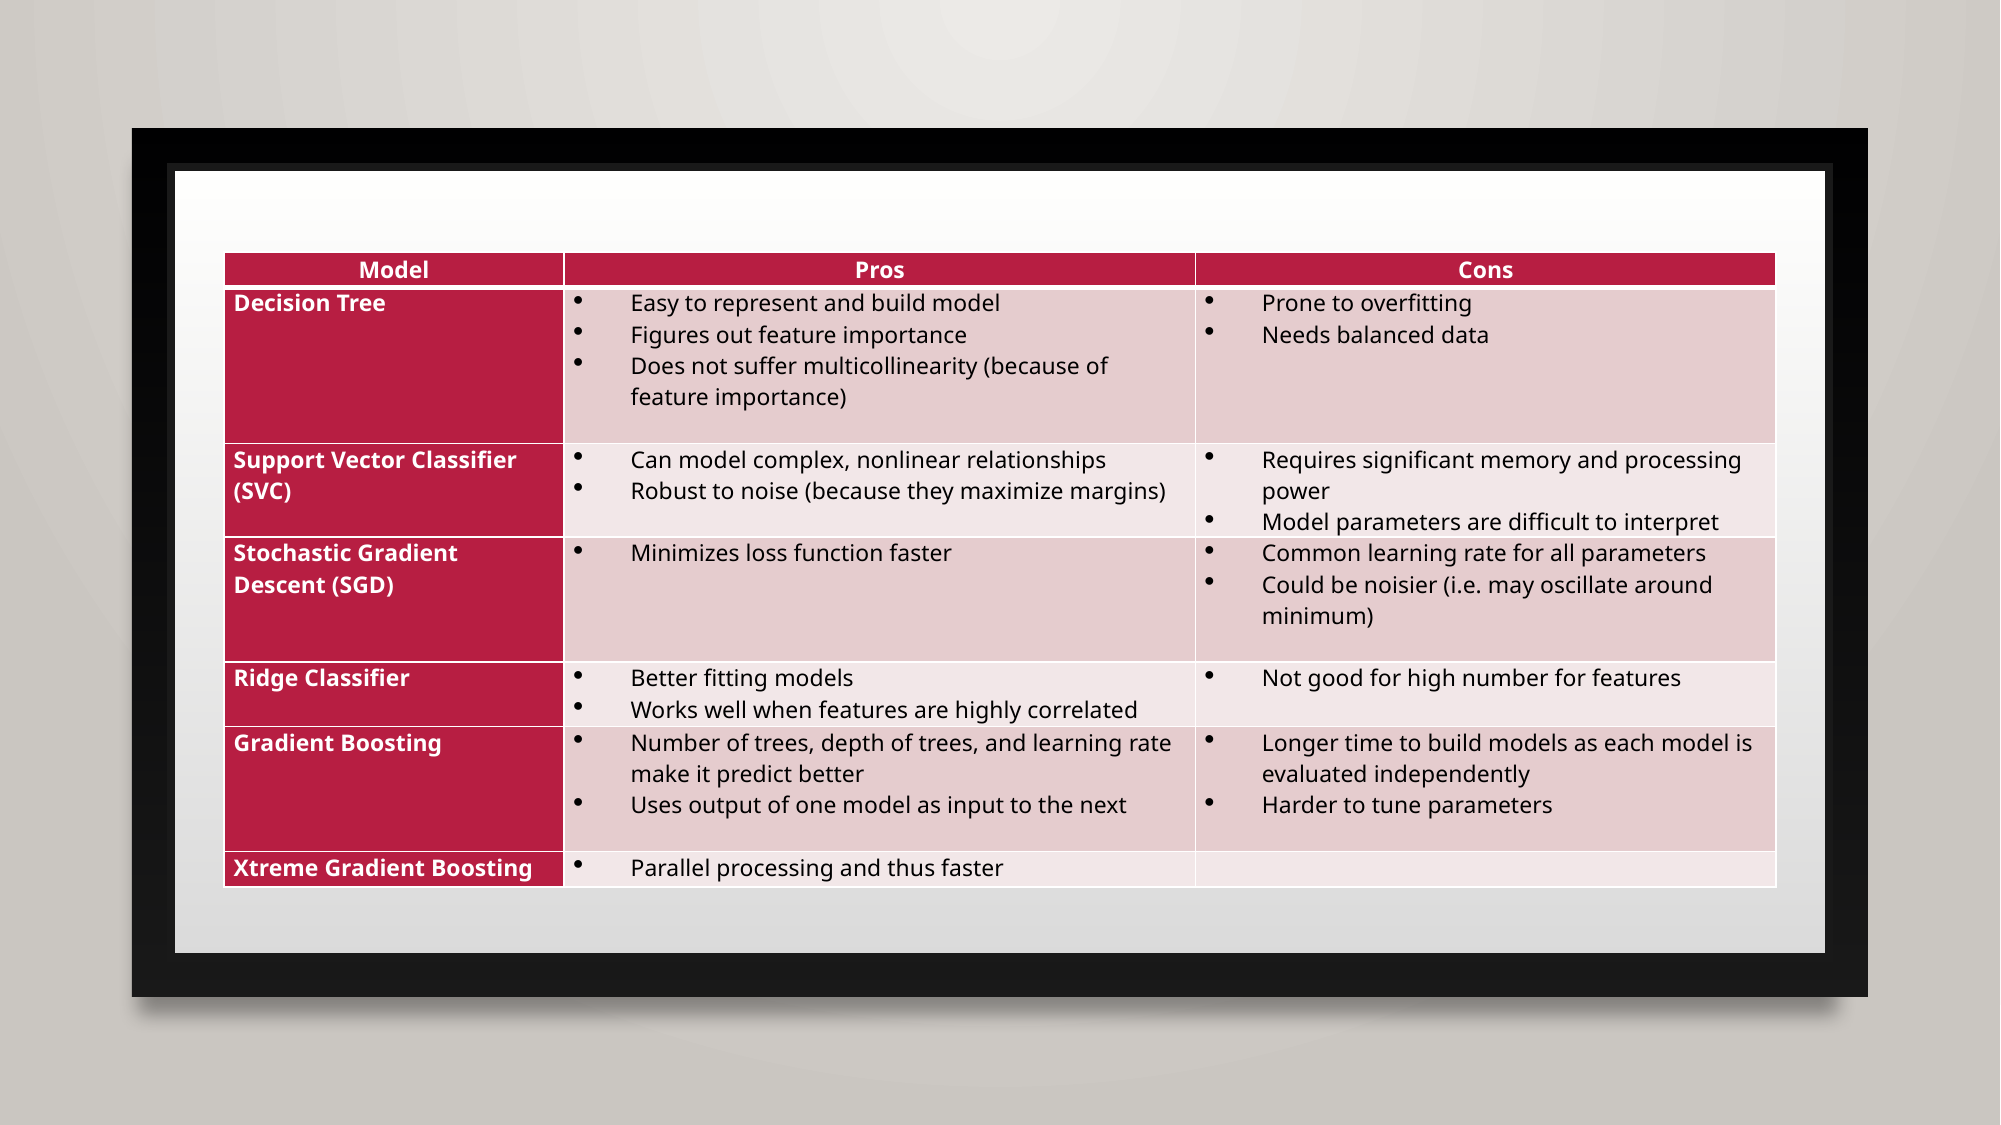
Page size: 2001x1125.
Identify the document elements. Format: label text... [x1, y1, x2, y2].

text_box [170, 166, 1829, 958]
table_cell Gradient Boosting [225, 727, 563, 851]
table_cell Number of trees, depth of trees, and learning rate make it predict better Uses output of one model as input to the next [565, 727, 1195, 851]
table_cell Common learning rate for all parameters Could be noisier (i.e. may oscillate around minimum) [1196, 538, 1775, 661]
table_cell Parallel processing and thus faster [565, 852, 1195, 886]
table_cell Support Vector Classifier (SVC) [225, 444, 563, 536]
table_cell [1196, 852, 1775, 886]
text_box [0, 0, 2000, 1125]
table_cell Minimizes loss function faster [565, 538, 1195, 661]
table_cell Ridge Classifier [225, 663, 563, 726]
table_cell Can model complex, nonlinear relationships Robust to noise (because they maximize margins) [565, 444, 1195, 536]
table_cell Decision Tree [225, 290, 563, 443]
table_cell Better fitting models Works well when features are highly correlated [565, 663, 1195, 726]
table_cell Not good for high number for features [1196, 663, 1775, 726]
table_header Pros [565, 253, 1195, 285]
table_cell Stochastic Gradient Descent (SGD) [225, 538, 563, 661]
table_cell Xtreme Gradient Boosting [225, 852, 563, 886]
table_cell Prone to overfitting Needs balanced data [1196, 290, 1775, 443]
text_box [131, 128, 1869, 997]
table_cell Longer time to build models as each model is evaluated independently Harder to tune parameters [1196, 727, 1775, 851]
table_header Model [225, 253, 563, 285]
table_cell Easy to represent and build model Figures out feature importance Does not suffer multicollinearity (because of feature importance) [565, 290, 1195, 443]
table_header Cons [1196, 253, 1775, 285]
table_cell Requires significant memory and processing power Model parameters are difficult to interpret [1196, 444, 1775, 536]
